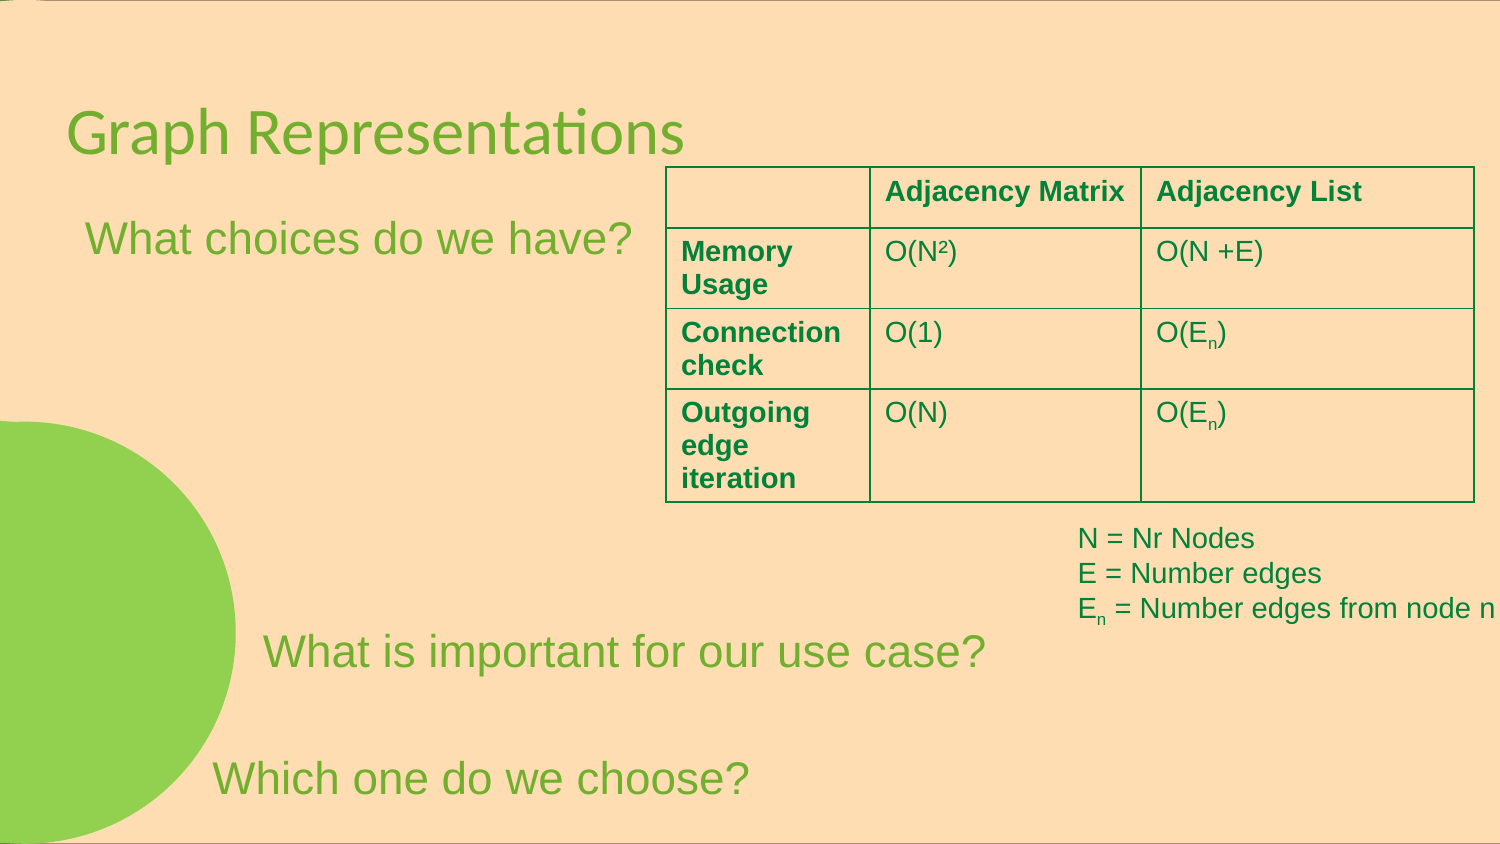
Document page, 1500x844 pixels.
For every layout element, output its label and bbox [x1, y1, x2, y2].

text_box [0, 0, 1500, 844]
